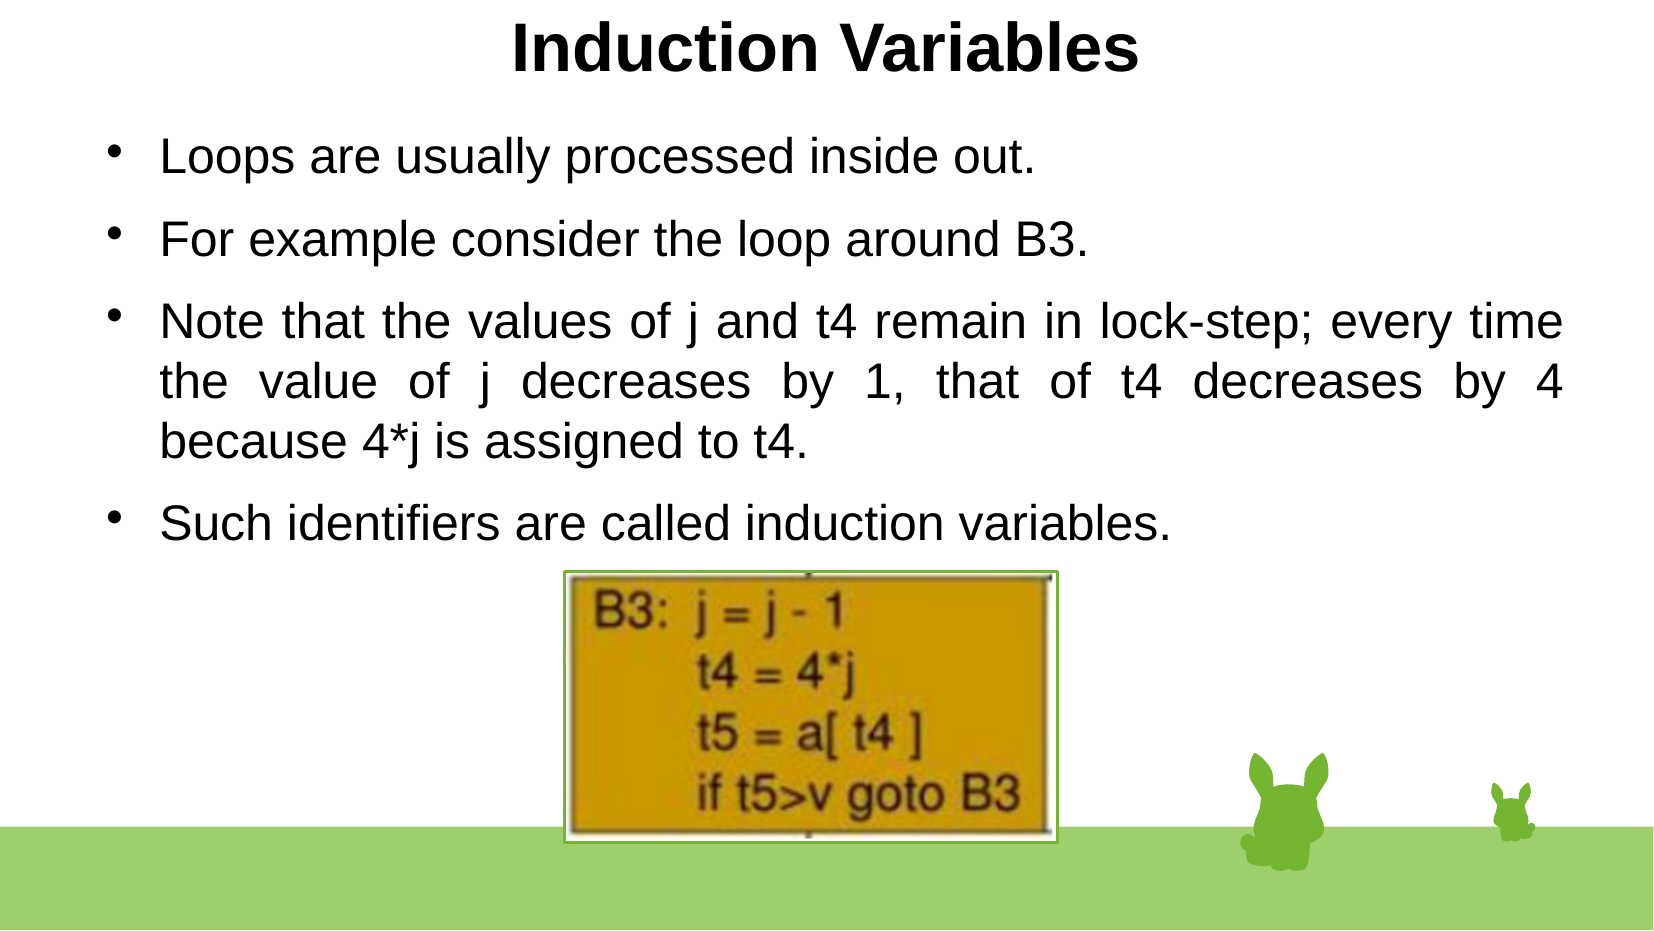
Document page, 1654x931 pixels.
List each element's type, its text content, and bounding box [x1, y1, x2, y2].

title Induction Variables [88, 0, 1565, 118]
list Loops are usually processed inside out. For example consider the loop around B3. Note that the values of j and t4 remain in lock-step; every time the value of j decreases by 1, that of t4 decreases by 4 because 4*j is assigned to t4. Such identifiers are called induction variables. [88, 124, 1565, 656]
picture [565, 572, 1057, 842]
